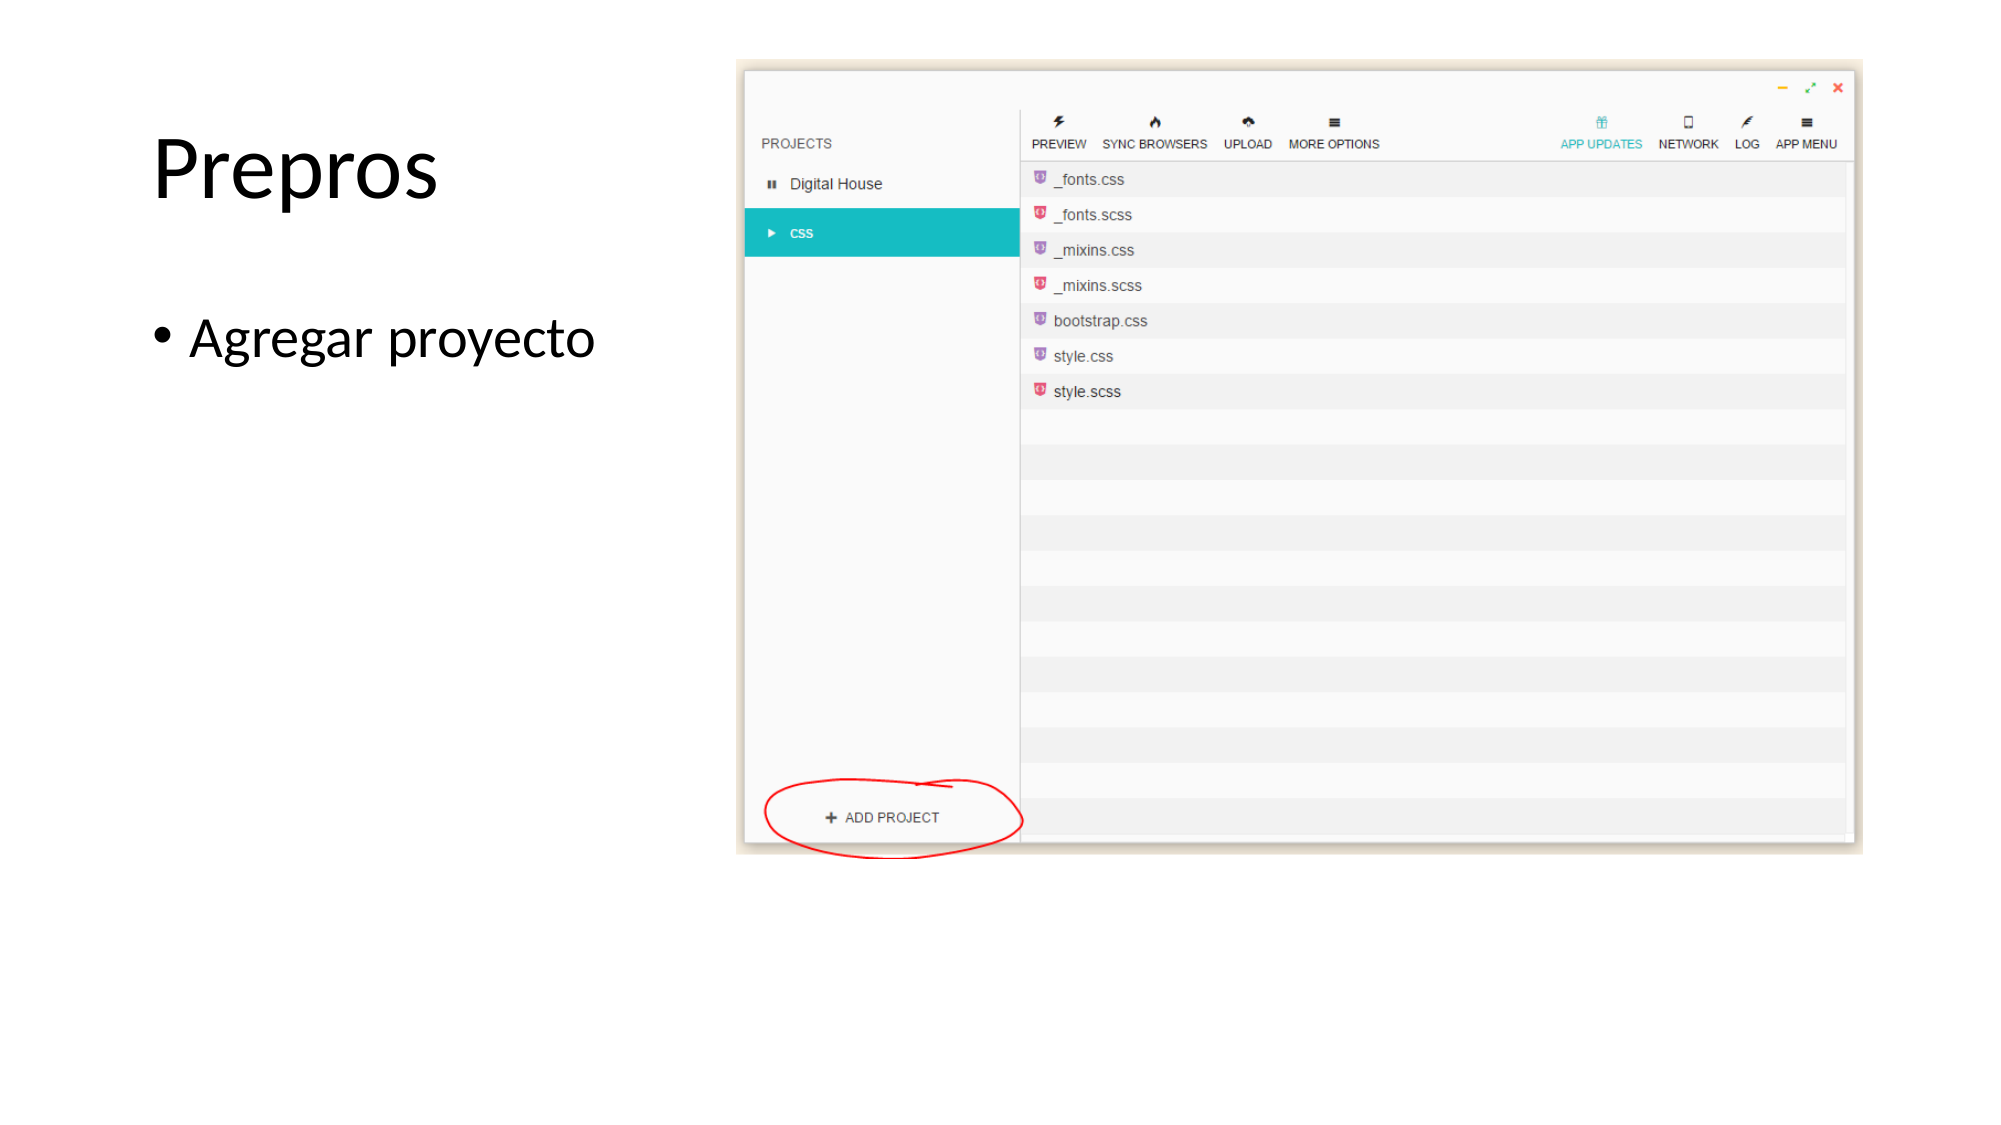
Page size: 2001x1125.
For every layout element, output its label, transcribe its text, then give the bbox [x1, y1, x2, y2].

title Prepros [137, 59, 735, 278]
picture [736, 59, 1863, 859]
list Agregar proyecto [137, 299, 1863, 1014]
